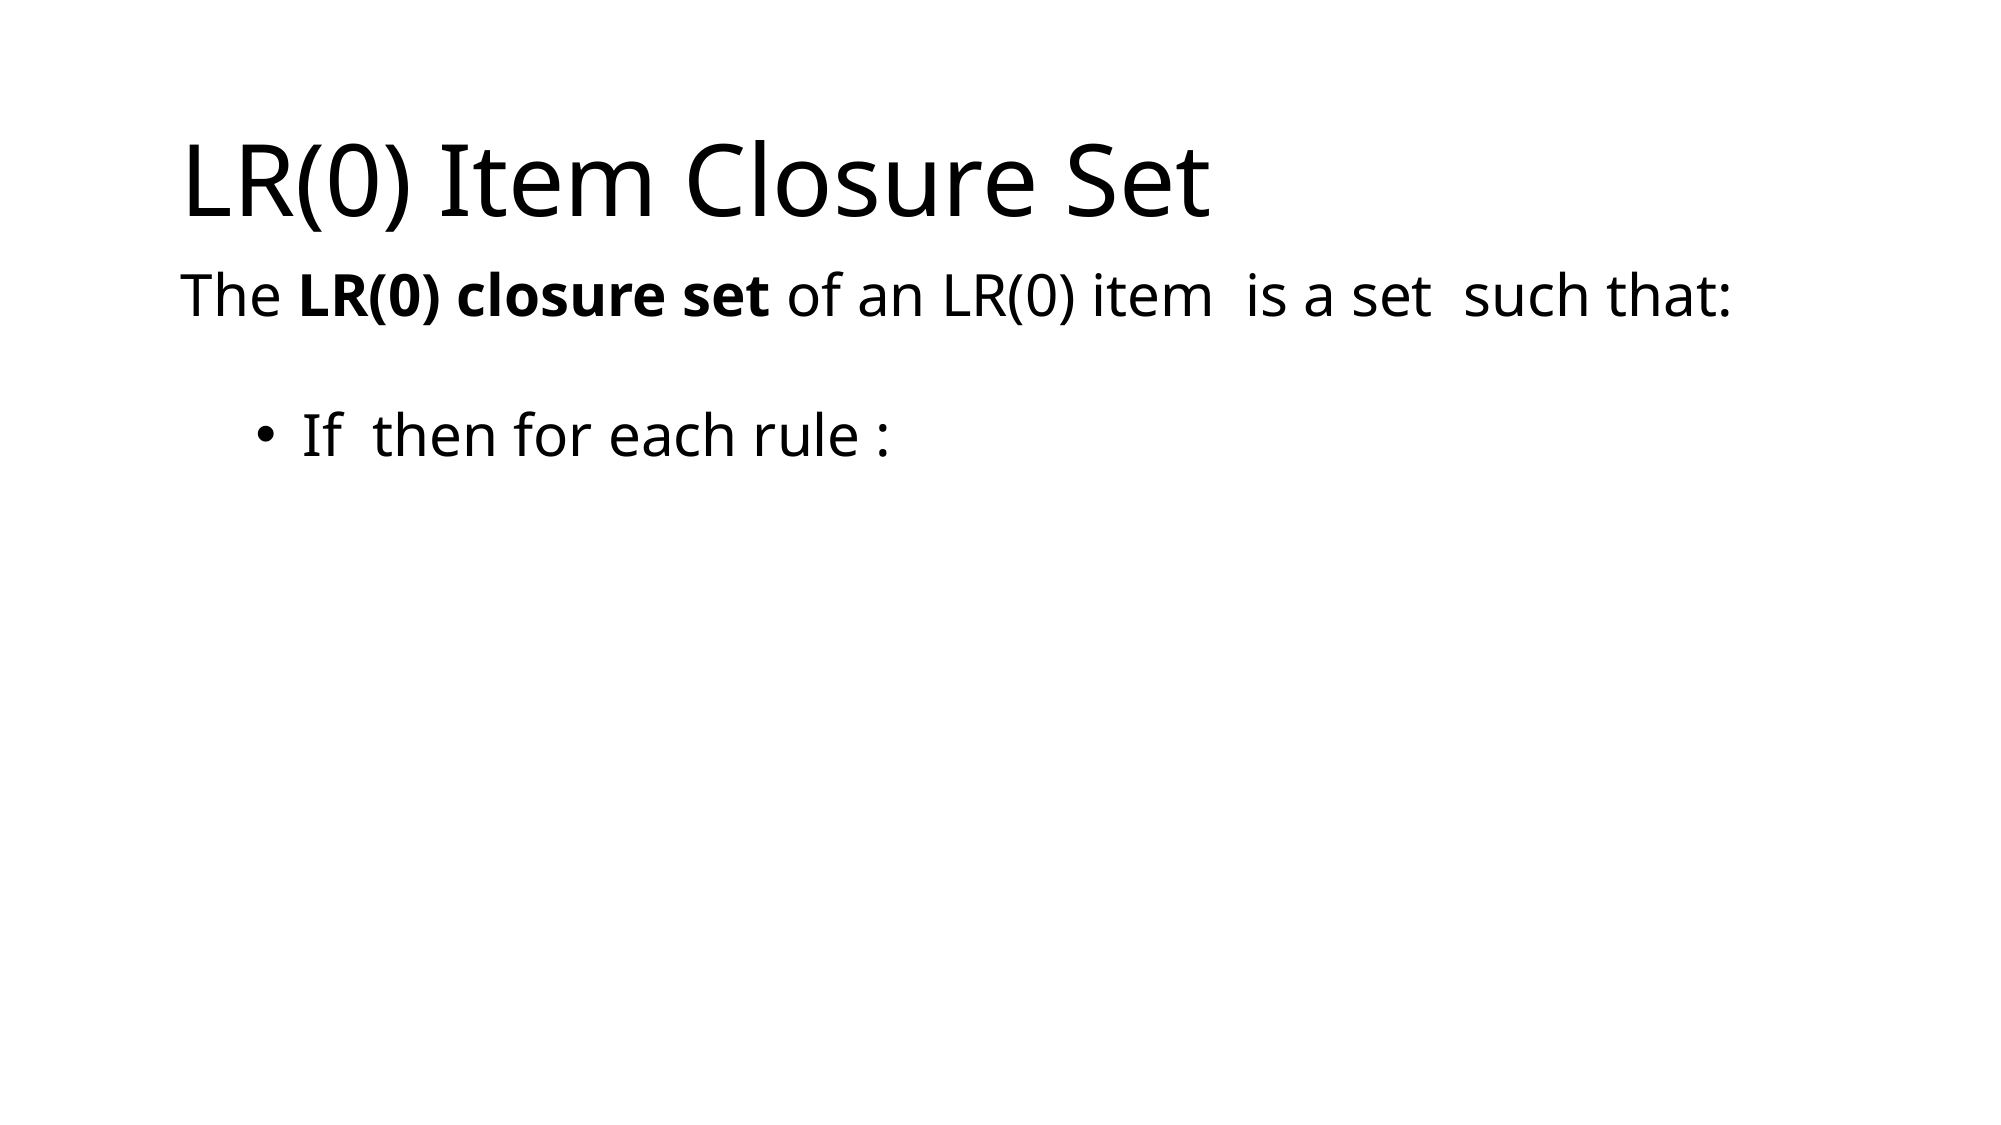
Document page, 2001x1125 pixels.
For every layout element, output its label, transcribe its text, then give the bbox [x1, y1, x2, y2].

text_box LR(0) Item Closure Set [165, 109, 1829, 245]
